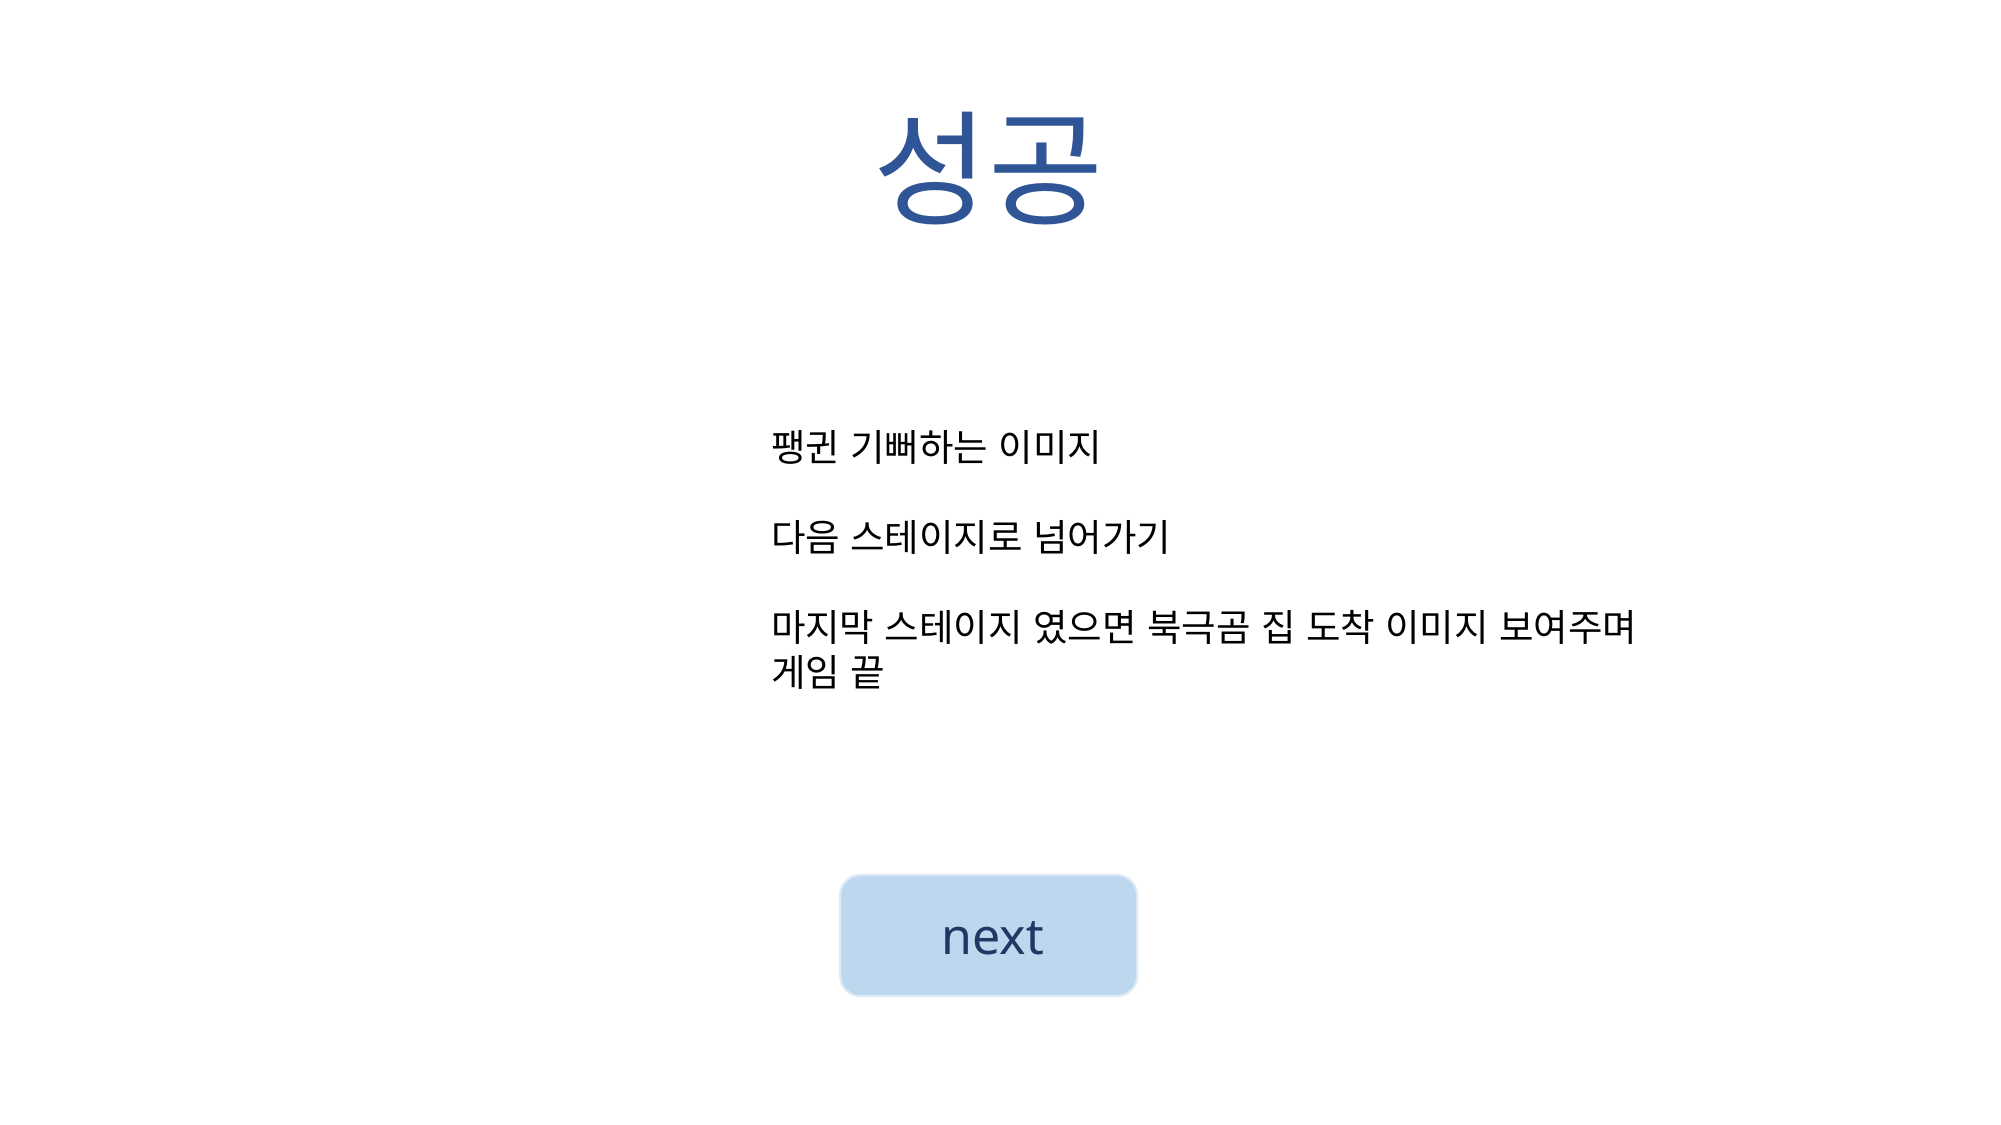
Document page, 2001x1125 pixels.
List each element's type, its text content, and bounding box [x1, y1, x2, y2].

text_box 팽귄 기뻐하는 이미지 다음 스테이지로 넘어가기 마지막 스테이지 였으면 북극곰 집 도착 이미지 보여주며 게임 끝 [756, 416, 1702, 792]
text_box 성공 [448, 82, 1529, 248]
text_box [839, 873, 1139, 998]
text_box next [926, 897, 1114, 973]
